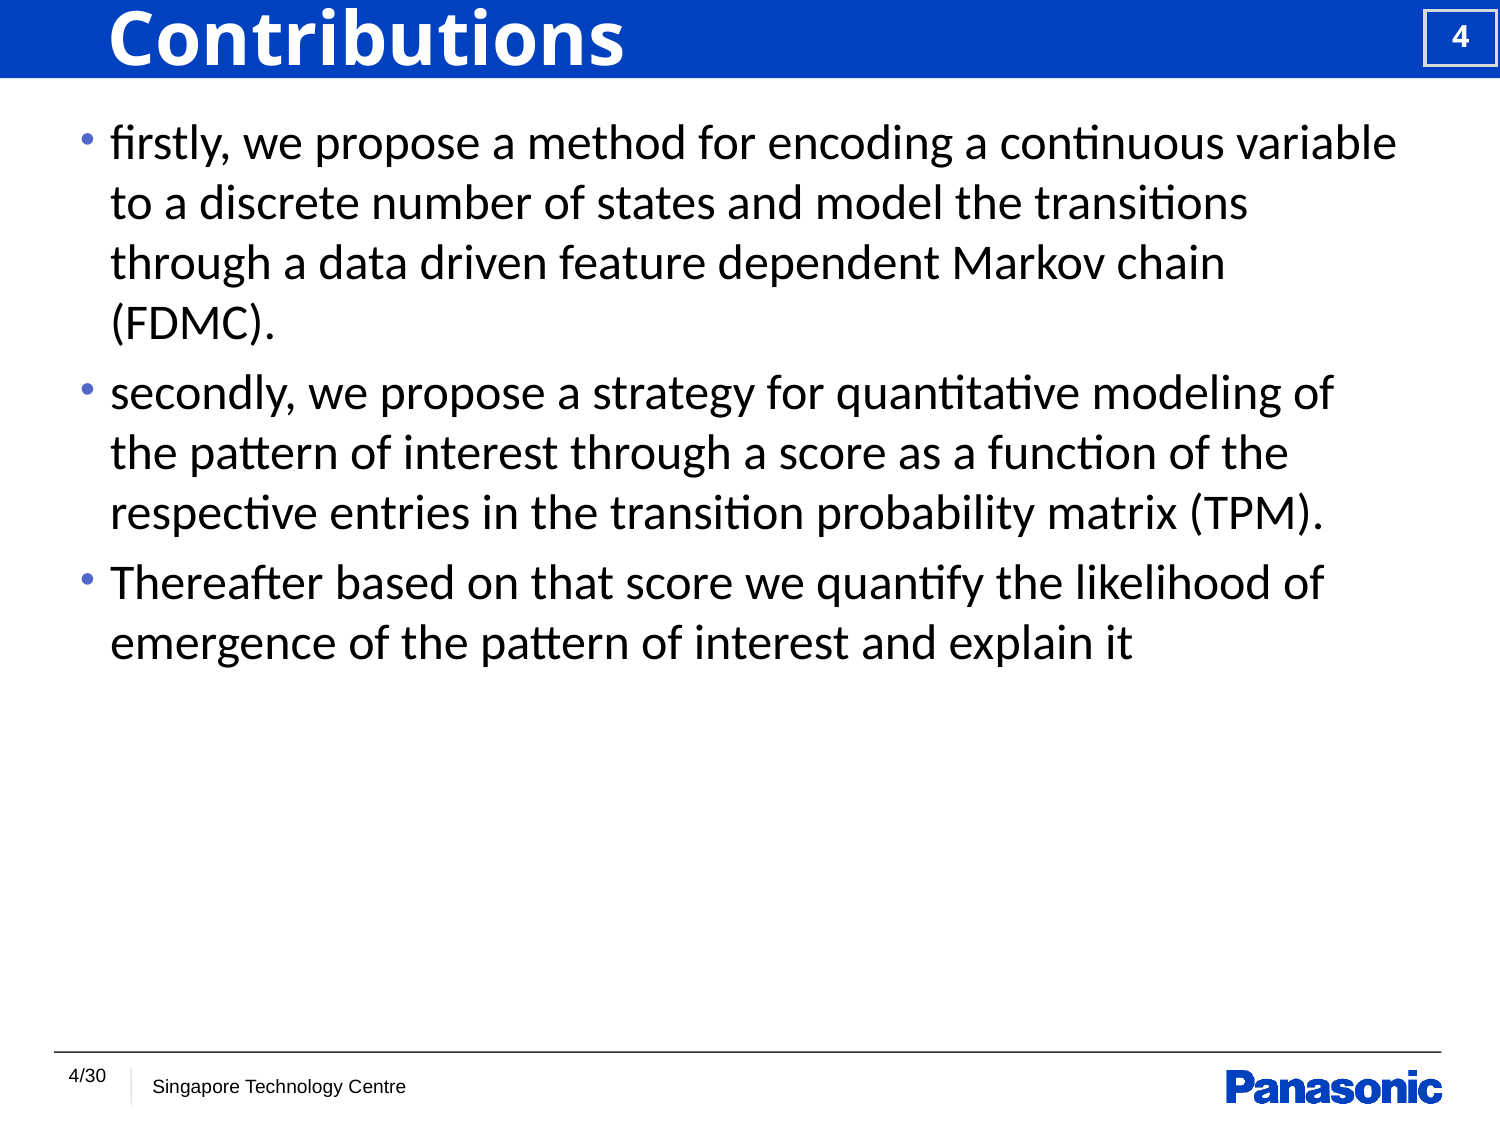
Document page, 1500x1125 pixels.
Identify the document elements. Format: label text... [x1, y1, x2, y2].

picture [1224, 1068, 1444, 1105]
text_box [74, 87, 1425, 250]
text_box firstly, we propose a method for encoding a continuous variable to a discrete number of states and model the transitions through a data driven feature dependent Markov chain (FDMC). secondly, we propose a strategy for quantitative modeling of the pattern of interest through a score as a function of the respective entries in the transition probability matrix (TPM). Thereafter based on that score we quantify the likelihood of emergence of the pattern of interest and explain it [65, 101, 1416, 902]
title Contributions [92, 0, 1416, 71]
